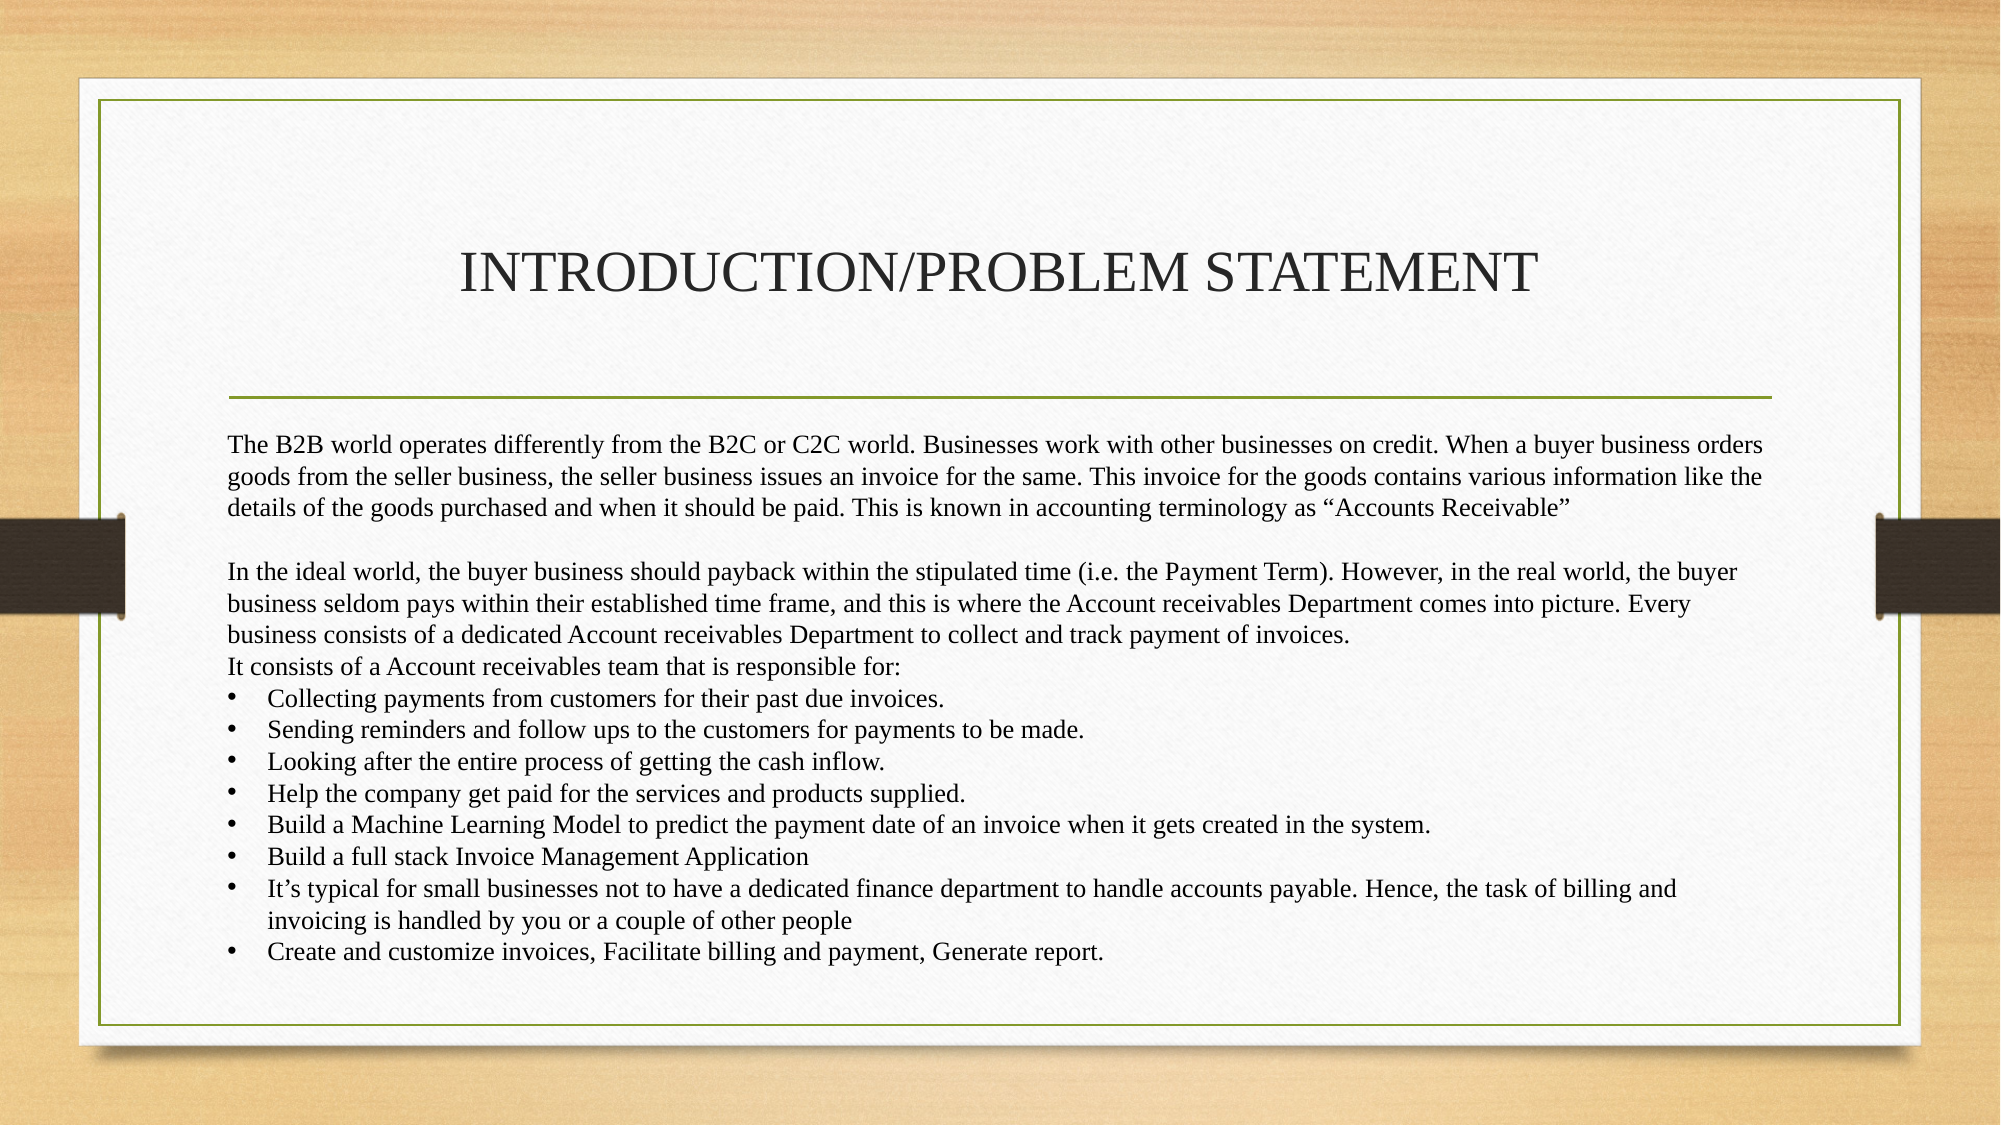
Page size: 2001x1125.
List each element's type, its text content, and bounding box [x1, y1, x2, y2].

title INTRODUCTION/PROBLEM STATEMENT [212, 161, 1788, 375]
picture [0, 0, 2001, 1125]
list The B2B world operates differently from the B2C or C2C world. Businesses work with other businesses on credit. When a buyer business orders goods from the seller business, the seller business issues an invoice for the same. This invoice for the goods contains various information like the details of the goods purchased and when it should be paid. This is known in accounting terminology as “Accounts Receivable” In the ideal world, the buyer business should payback within the stipulated time (i.e. the Payment Term). However, in the real world, the buyer business seldom pays within their established time frame, and this is where the Account receivables Department comes into picture. Every business consists of a dedicated Account receivables Department to collect and track payment of invoices. It consists of a Account receivables team that is responsible for: Collecting payments from customers for their past due invoices. Sending reminders and follow ups to the customers for payments to be made. Looking after the entire process of getting the cash inflow. Help the company get paid for the services and products supplied. Build a Machine Learning Model to predict the payment date of an invoice when it gets created in the system. Build a full stack Invoice Management Application It’s typical for small businesses not to have a dedicated finance department to handle accounts payable. Hence, the task of billing and invoicing is handled by you or a couple of other people Create and customize invoices, Facilitate billing and payment, Generate report. [212, 419, 1788, 1006]
